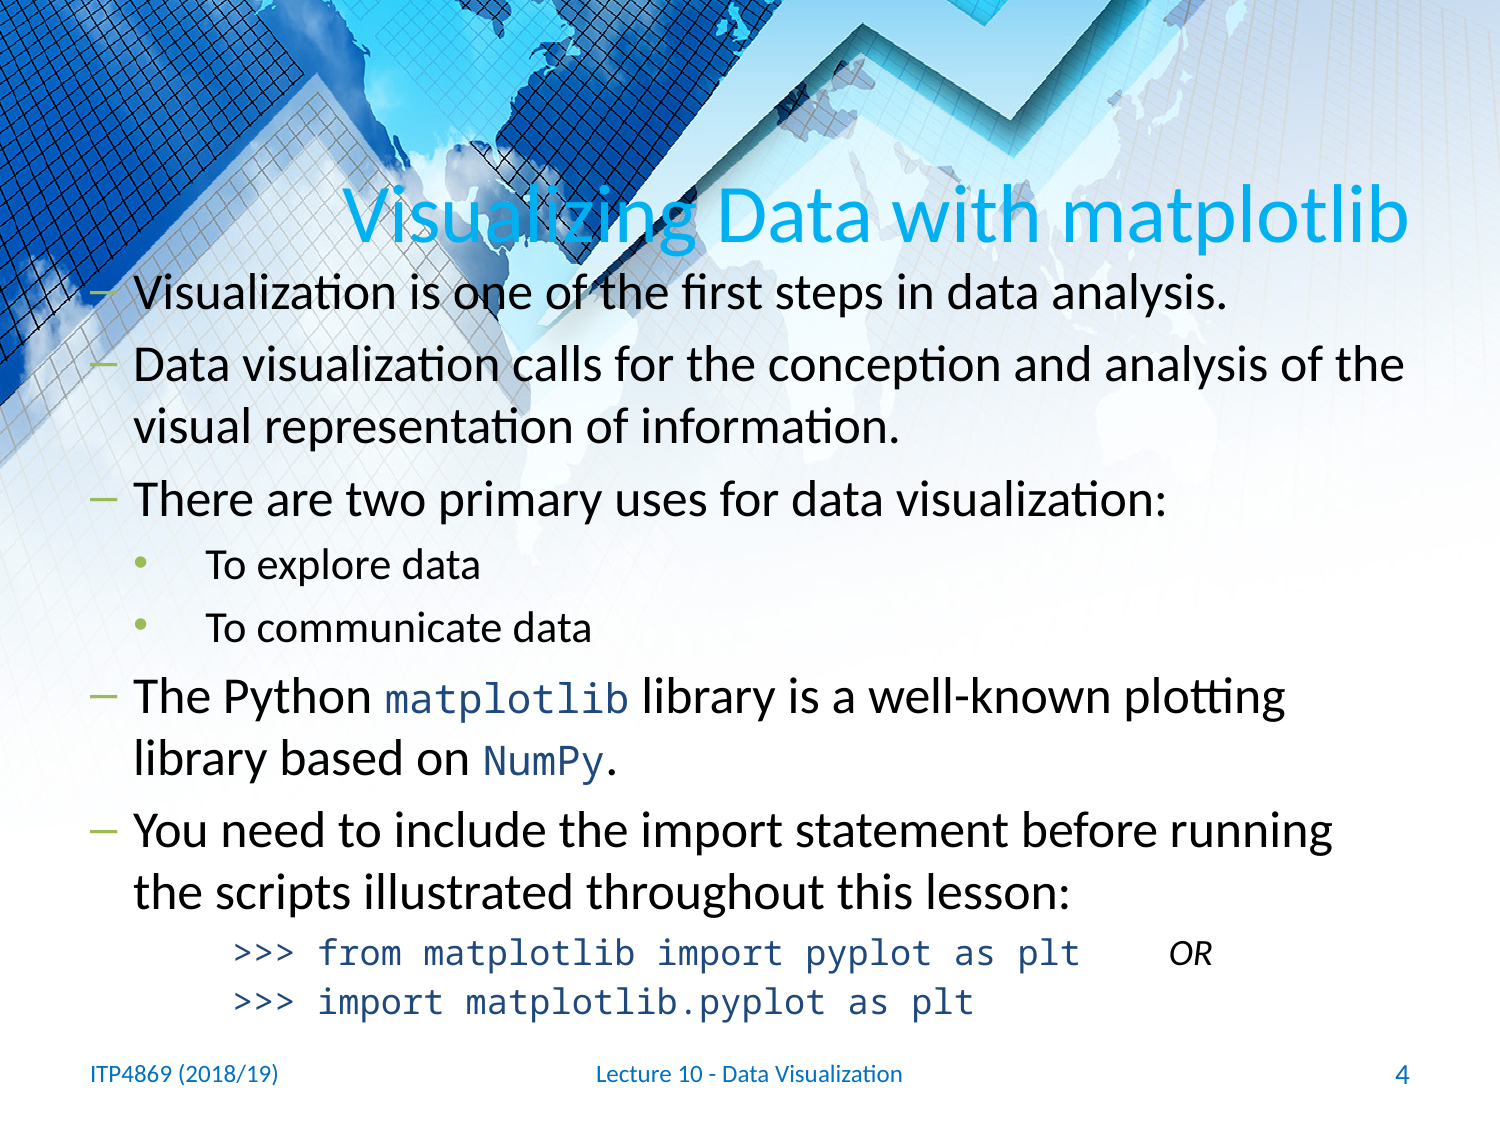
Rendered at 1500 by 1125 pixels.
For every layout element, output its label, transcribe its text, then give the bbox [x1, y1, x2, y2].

list Visualization is one of the first steps in data analysis. Data visualization calls for the conception and analysis of the visual representation of information. There are two primary uses for data visualization: To explore data To communicate data The Python matplotlib library is a well-known plotting library based on NumPy. You need to include the import statement before running the scripts illustrated throughout this lesson: >>> from matplotlib import pyplot as plt OR >>> import matplotlib.pyplot as plt [75, 249, 1425, 1038]
title Visualizing Data with matplotlib [73, 128, 1427, 290]
picture [0, 0, 1500, 1125]
footer Lecture 10 - Data Visualization [512, 1042, 988, 1103]
slide_number 4 [1074, 1042, 1425, 1103]
slide_number ITP4869 (2018/19) [75, 1042, 425, 1103]
